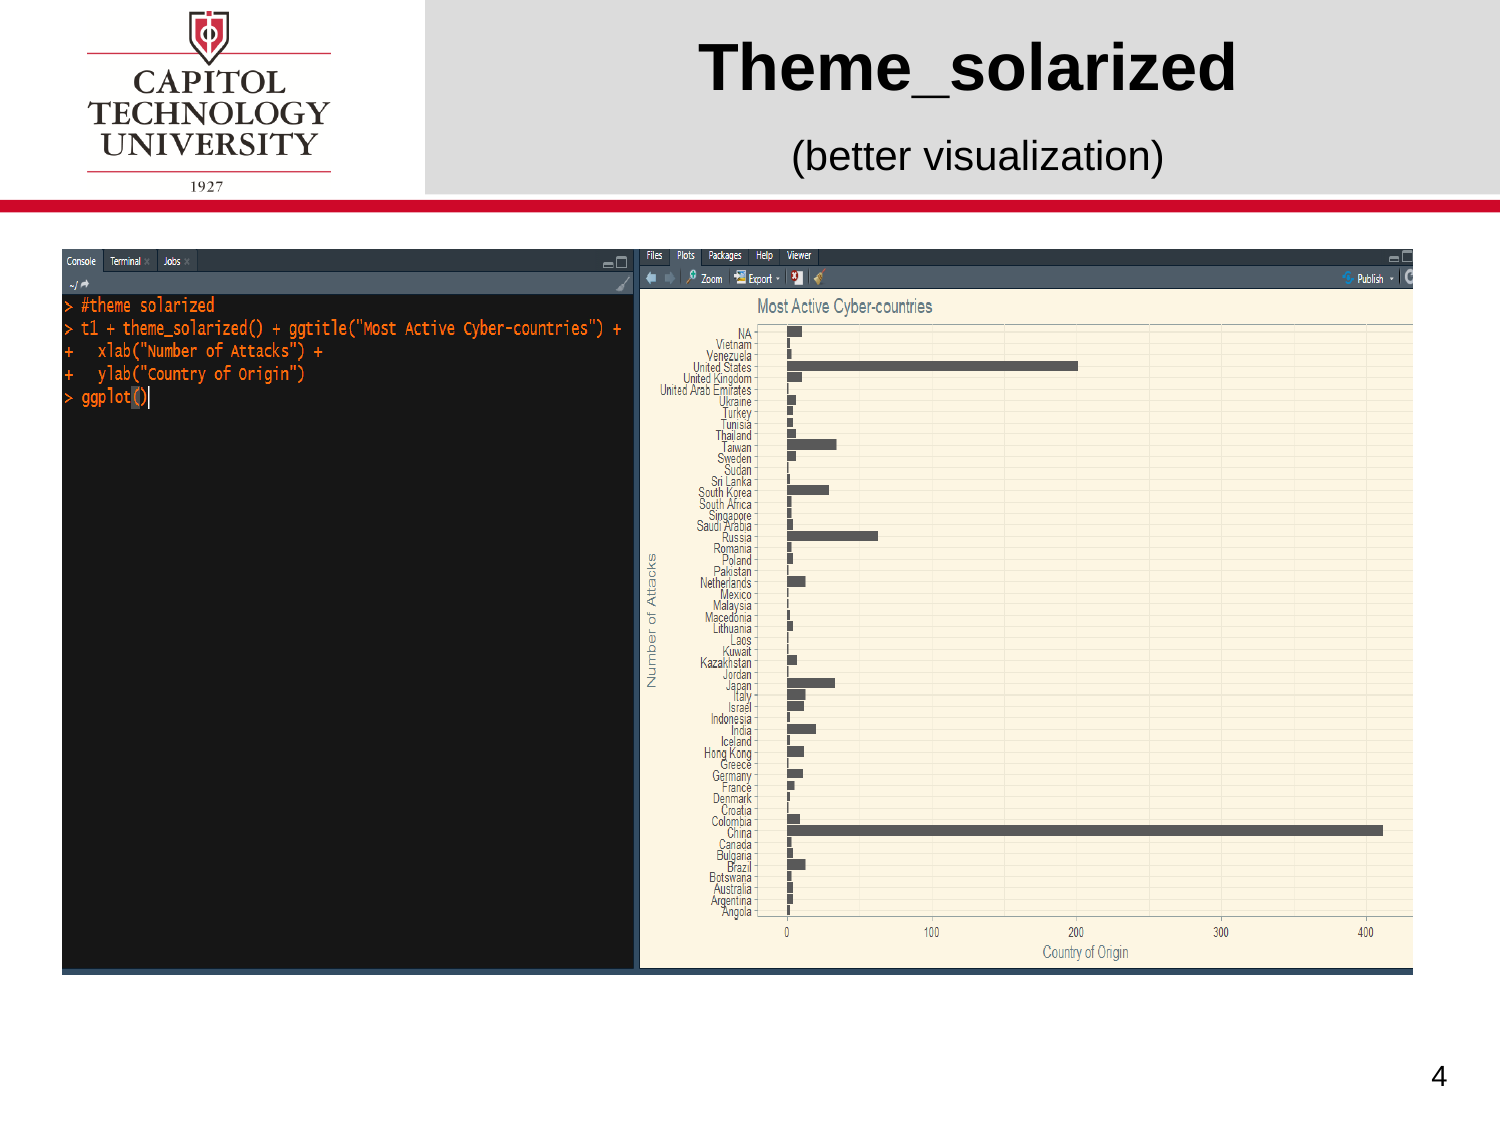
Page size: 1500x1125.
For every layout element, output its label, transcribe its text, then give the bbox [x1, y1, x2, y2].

title Theme_solarized (better visualization) [474, 50, 1463, 158]
picture [62, 249, 1413, 976]
picture [87, 11, 331, 192]
slide_number 4 [1299, 1050, 1463, 1103]
